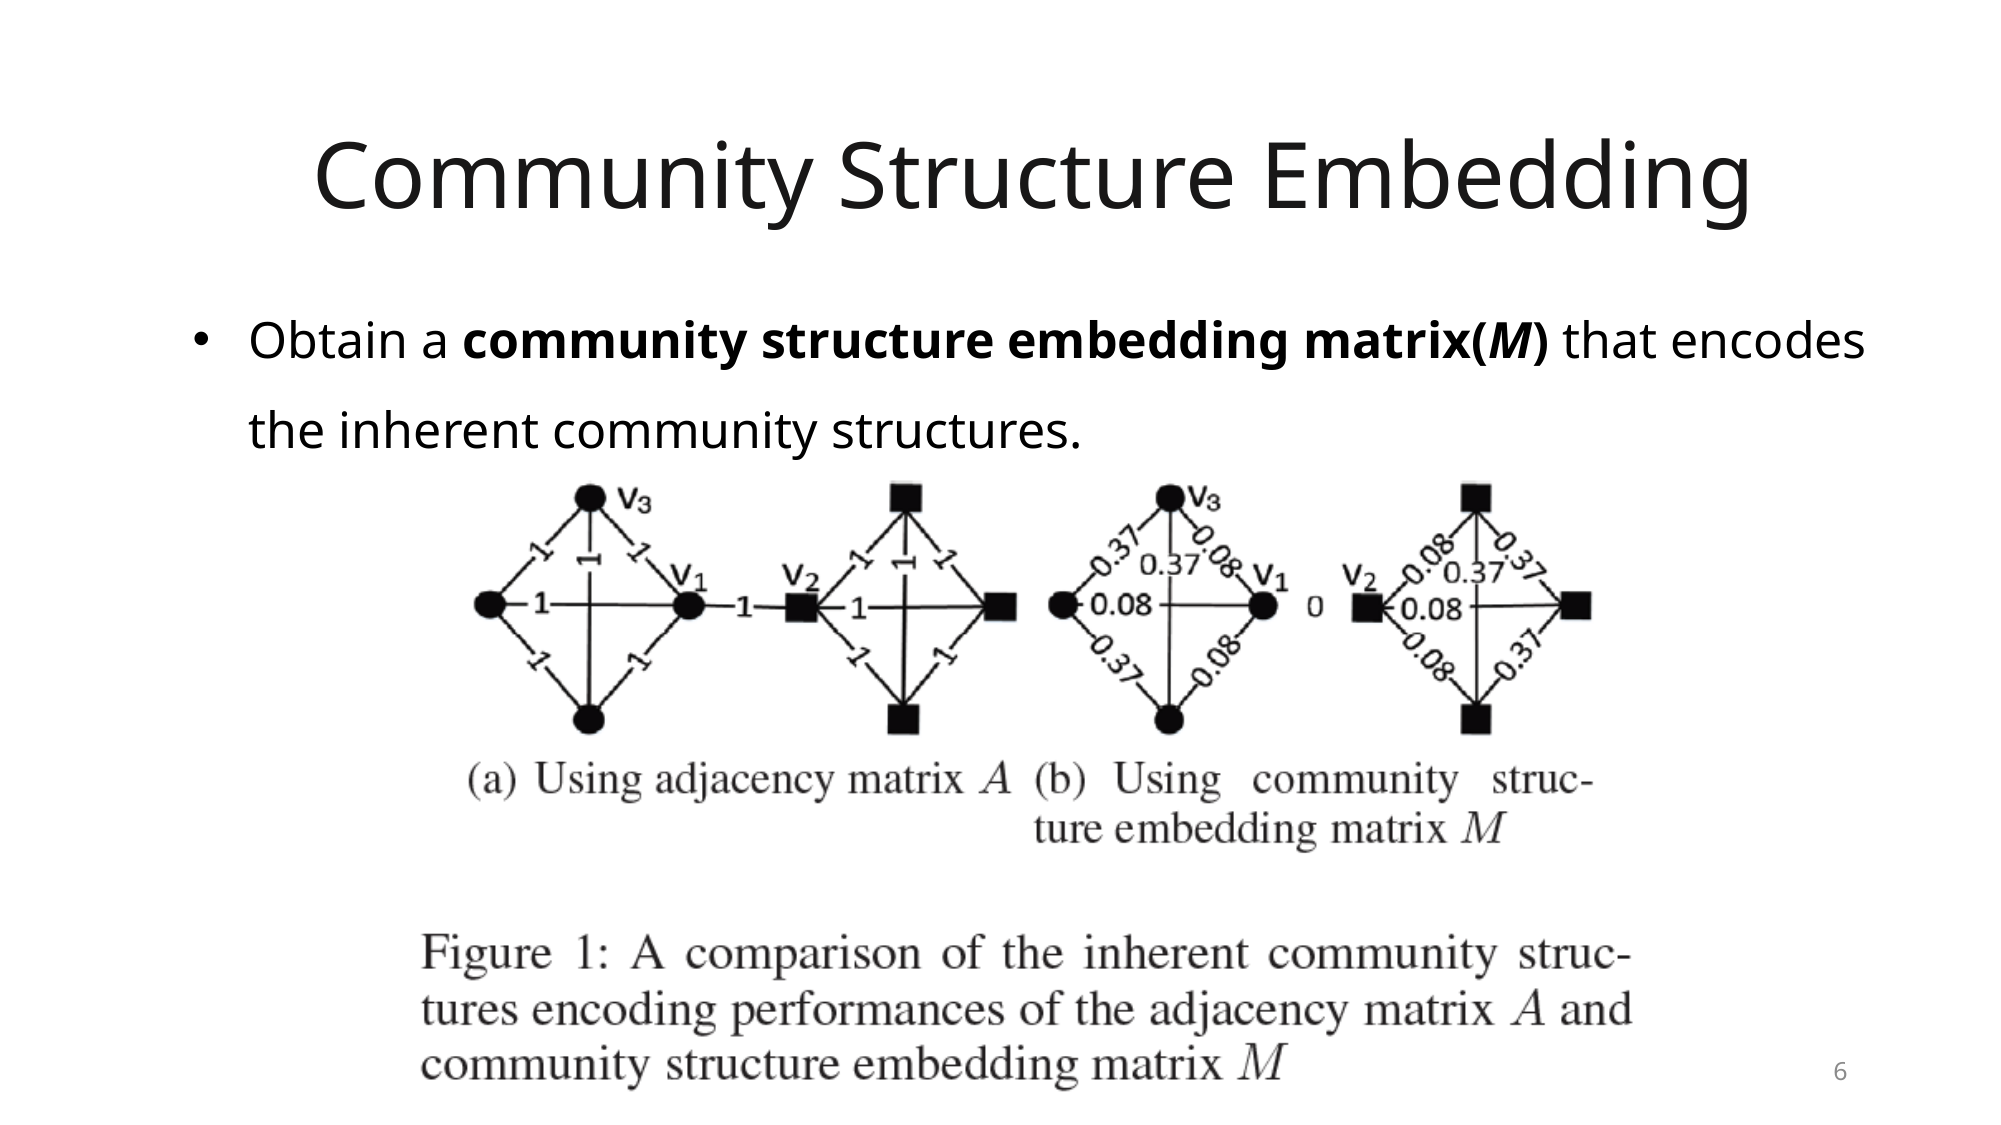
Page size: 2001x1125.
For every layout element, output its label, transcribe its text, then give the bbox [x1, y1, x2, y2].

slide_number 6 [1661, 1042, 1863, 1103]
picture [365, 436, 1661, 1103]
text_box Obtain a community structure embedding matrix(M) that encodes the inherent community structures. [177, 271, 1932, 466]
title Community Structure Embedding [137, 69, 1932, 288]
